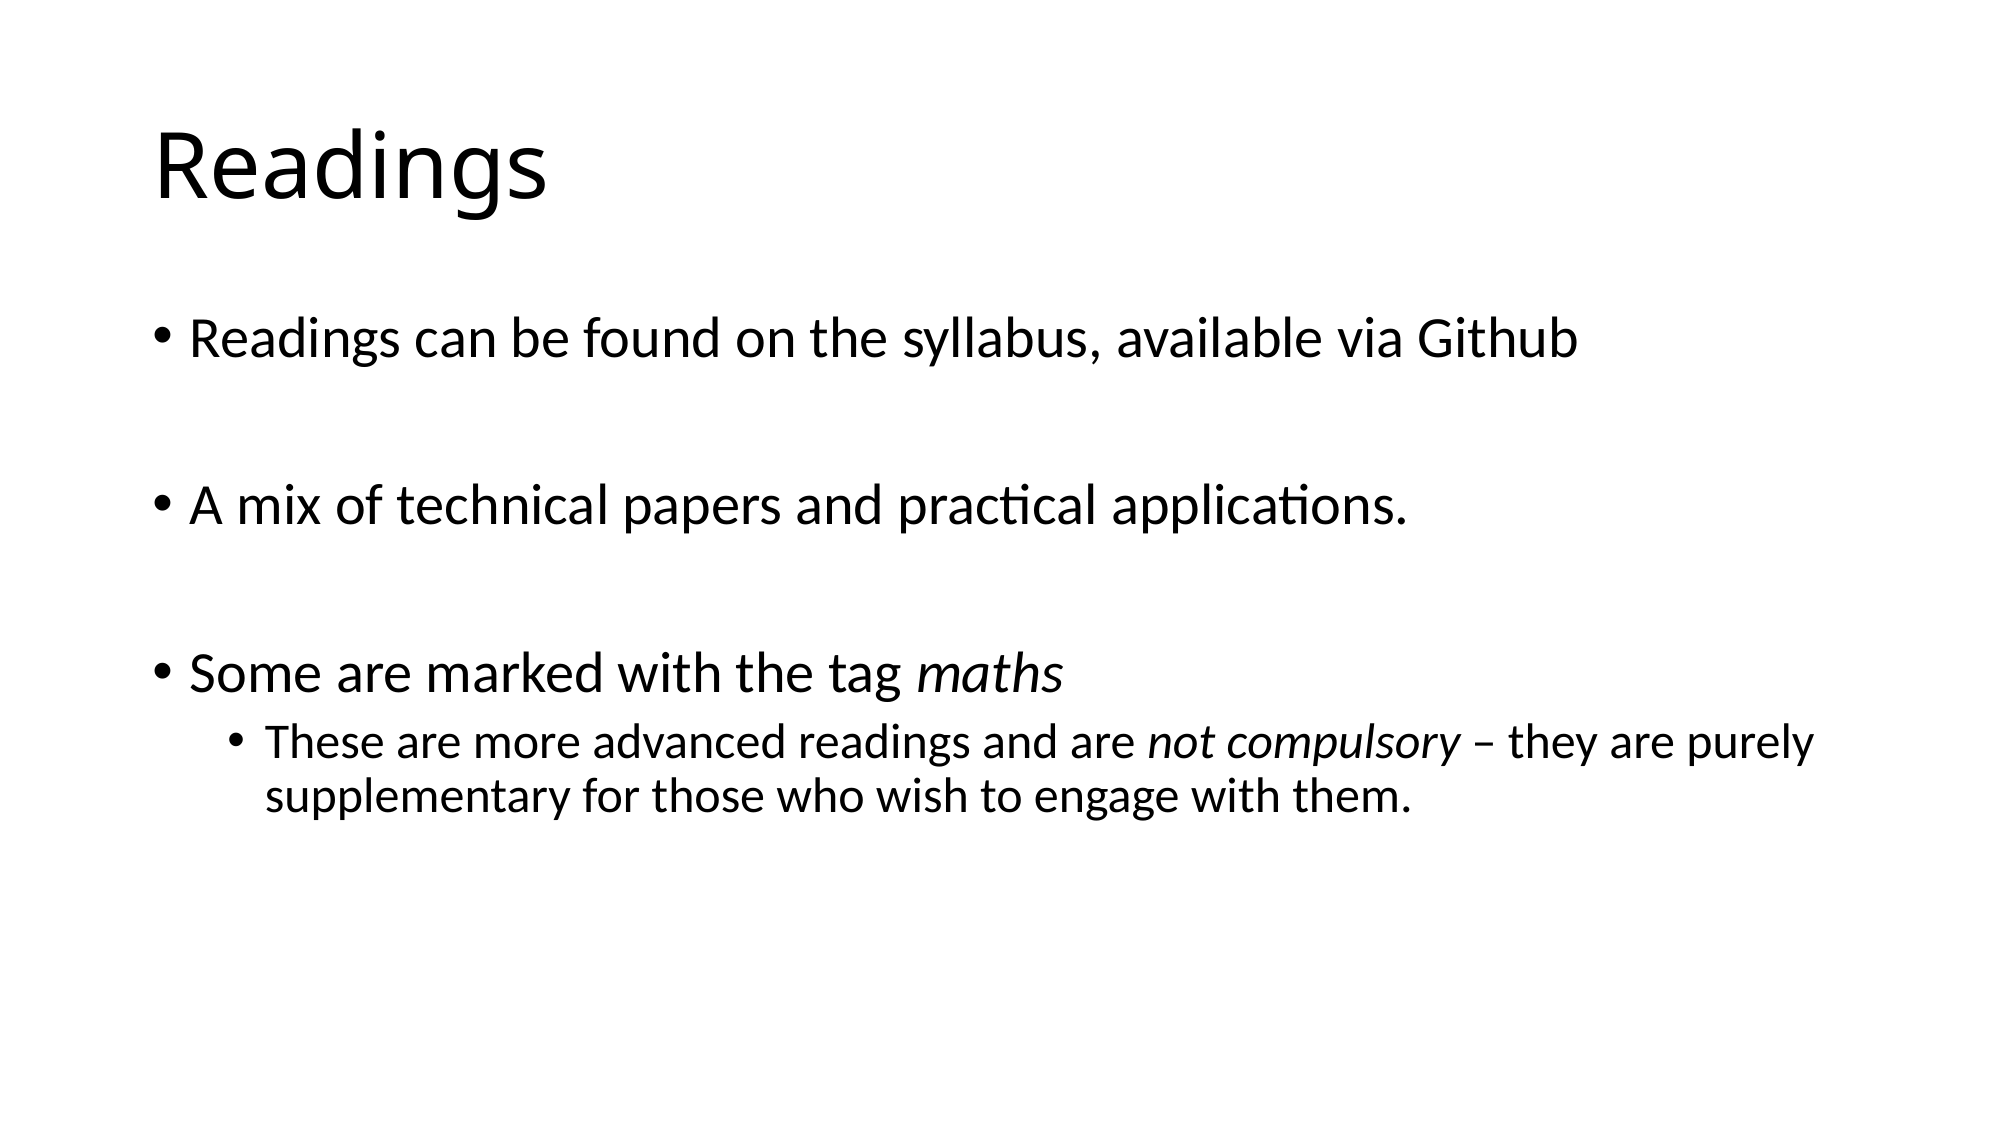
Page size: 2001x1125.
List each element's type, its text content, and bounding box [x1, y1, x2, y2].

title Readings [137, 59, 1863, 278]
list Readings can be found on the syllabus, available via Github A mix of technical papers and practical applications. Some are marked with the tag maths These are more advanced readings and are not compulsory – they are purely supplementary for those who wish to engage with them. [137, 299, 1863, 1014]
